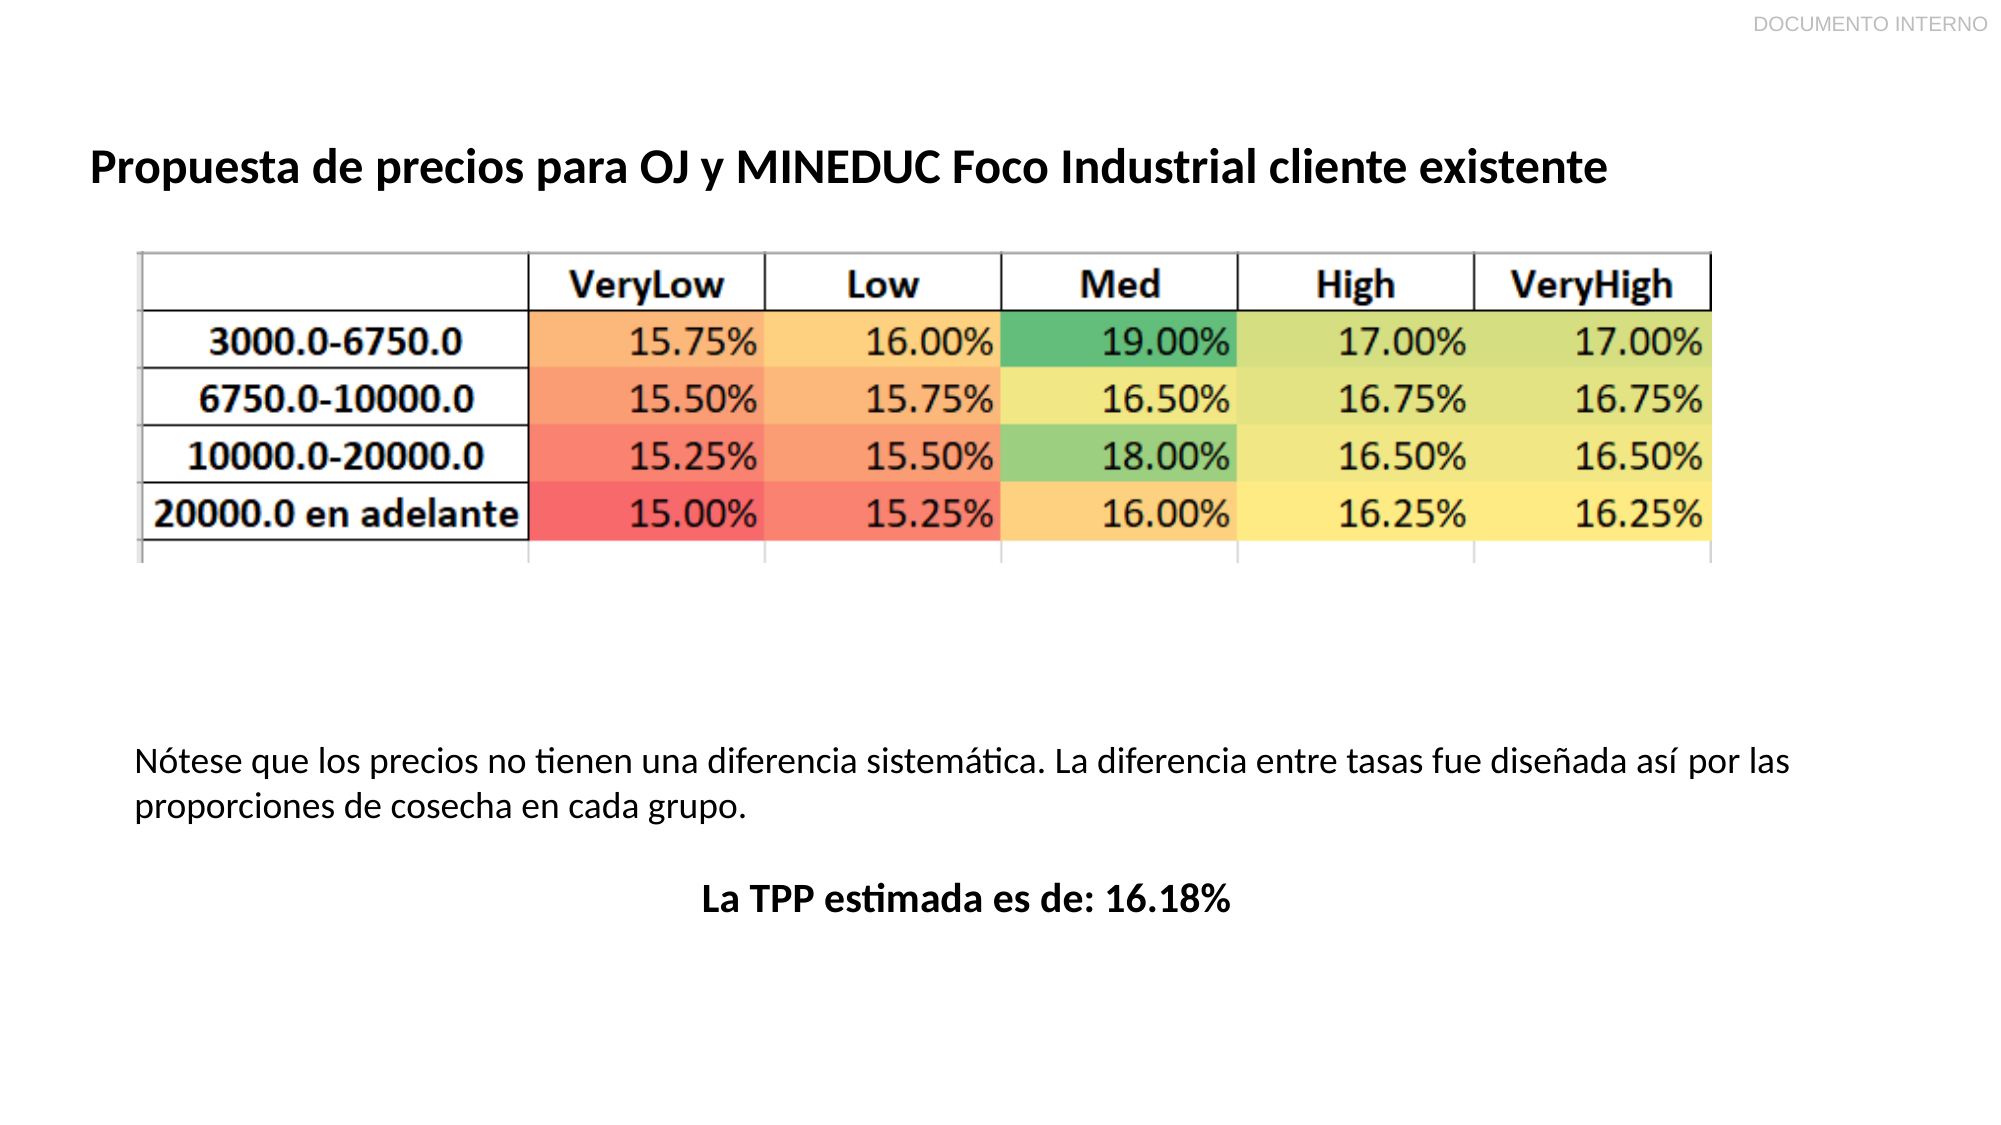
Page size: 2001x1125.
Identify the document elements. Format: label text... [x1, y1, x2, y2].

picture [136, 251, 1712, 563]
text_box Nótese que los precios no tienen una diferencia sistemática. La diferencia entre tasas fue diseñada así por las proporciones de cosecha en cada grupo. La TPP estimada es de: 16.18% [119, 728, 1814, 929]
text_box Propuesta de precios para OJ y MINEDUC Foco Industrial cliente existente [75, 126, 1625, 202]
